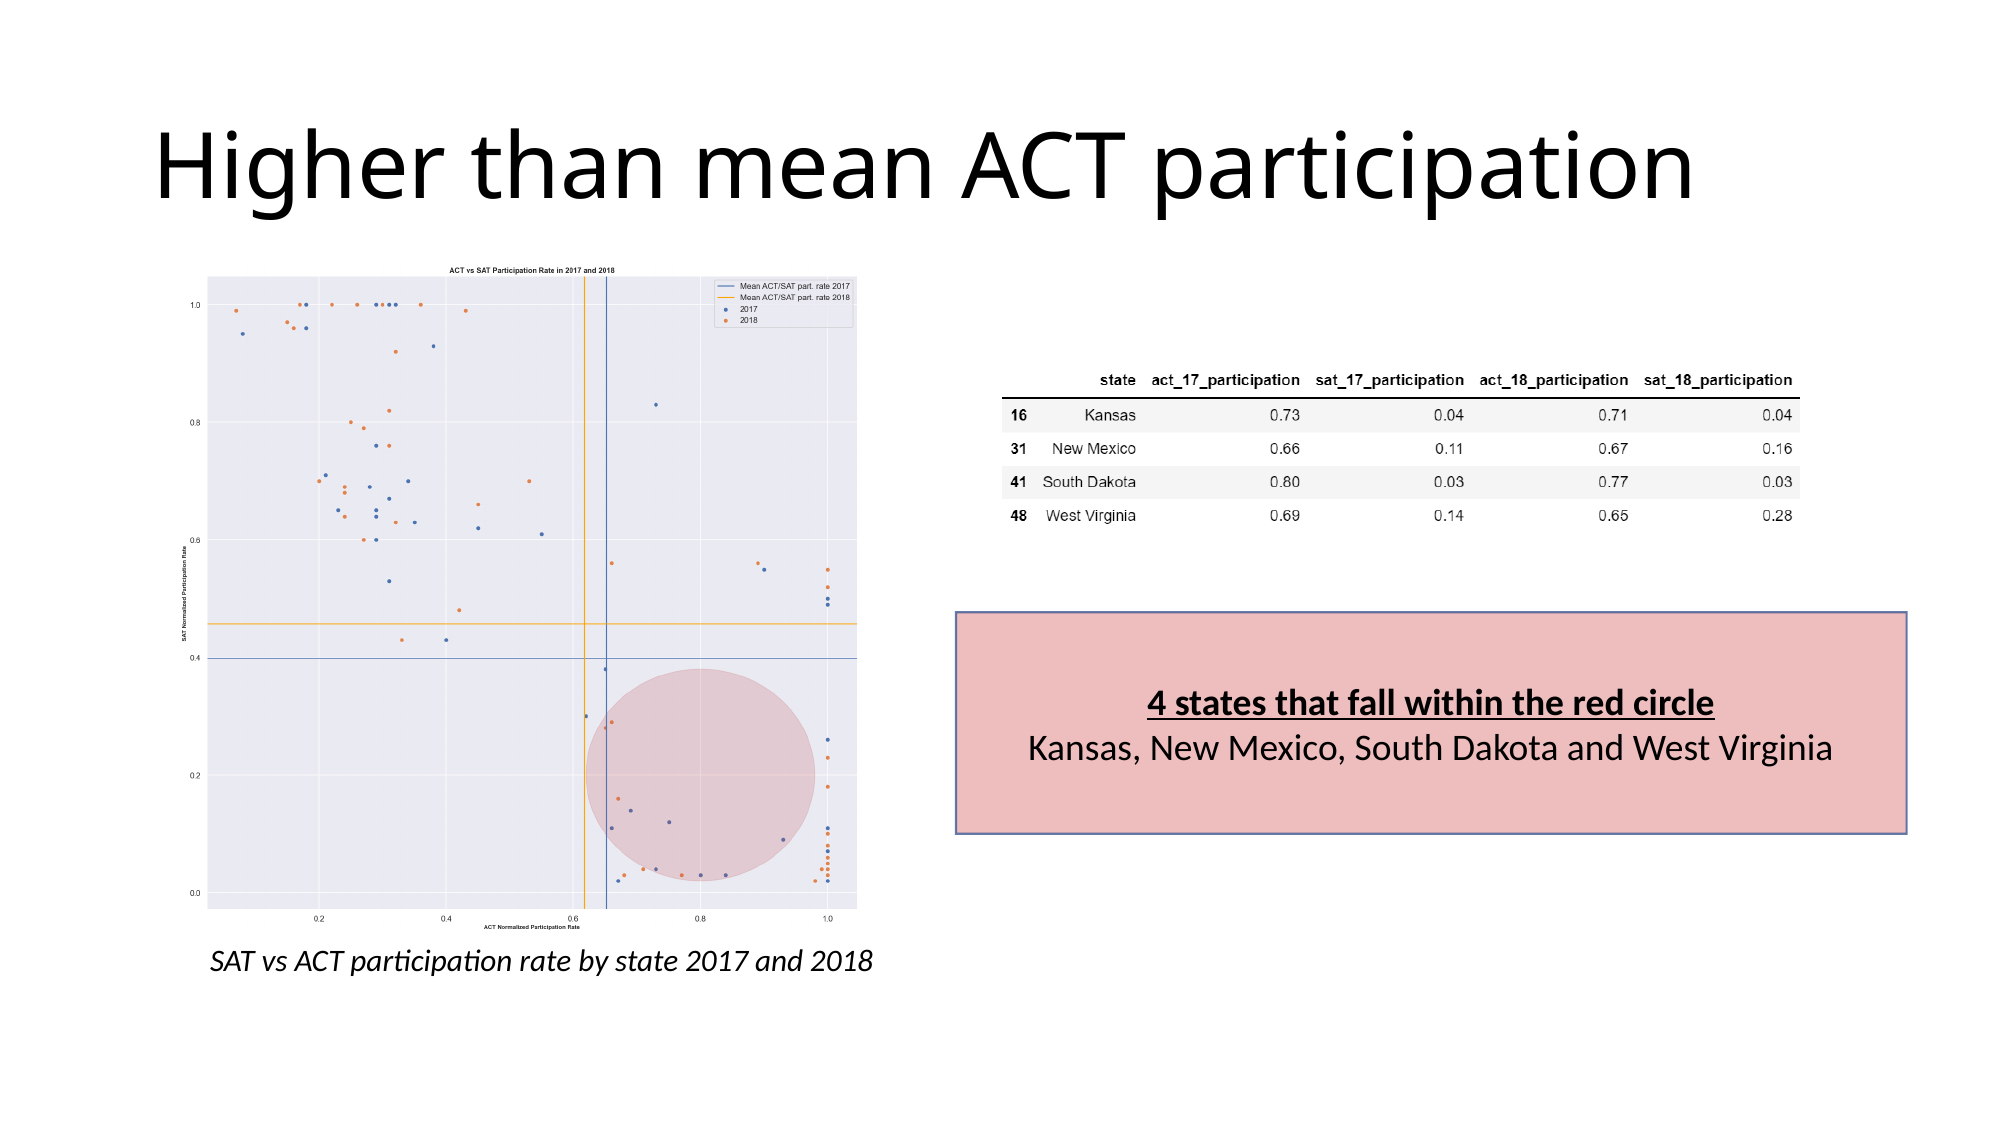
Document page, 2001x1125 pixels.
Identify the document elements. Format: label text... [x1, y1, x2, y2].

picture [179, 264, 860, 934]
title Higher than mean ACT participation [137, 59, 1863, 278]
text_box 4 states that fall within the red circle Kansas, New Mexico, South Dakota and West Virginia [955, 611, 1908, 835]
picture [995, 349, 1822, 541]
text_box SAT vs ACT participation rate by state 2017 and 2018 [195, 933, 939, 986]
